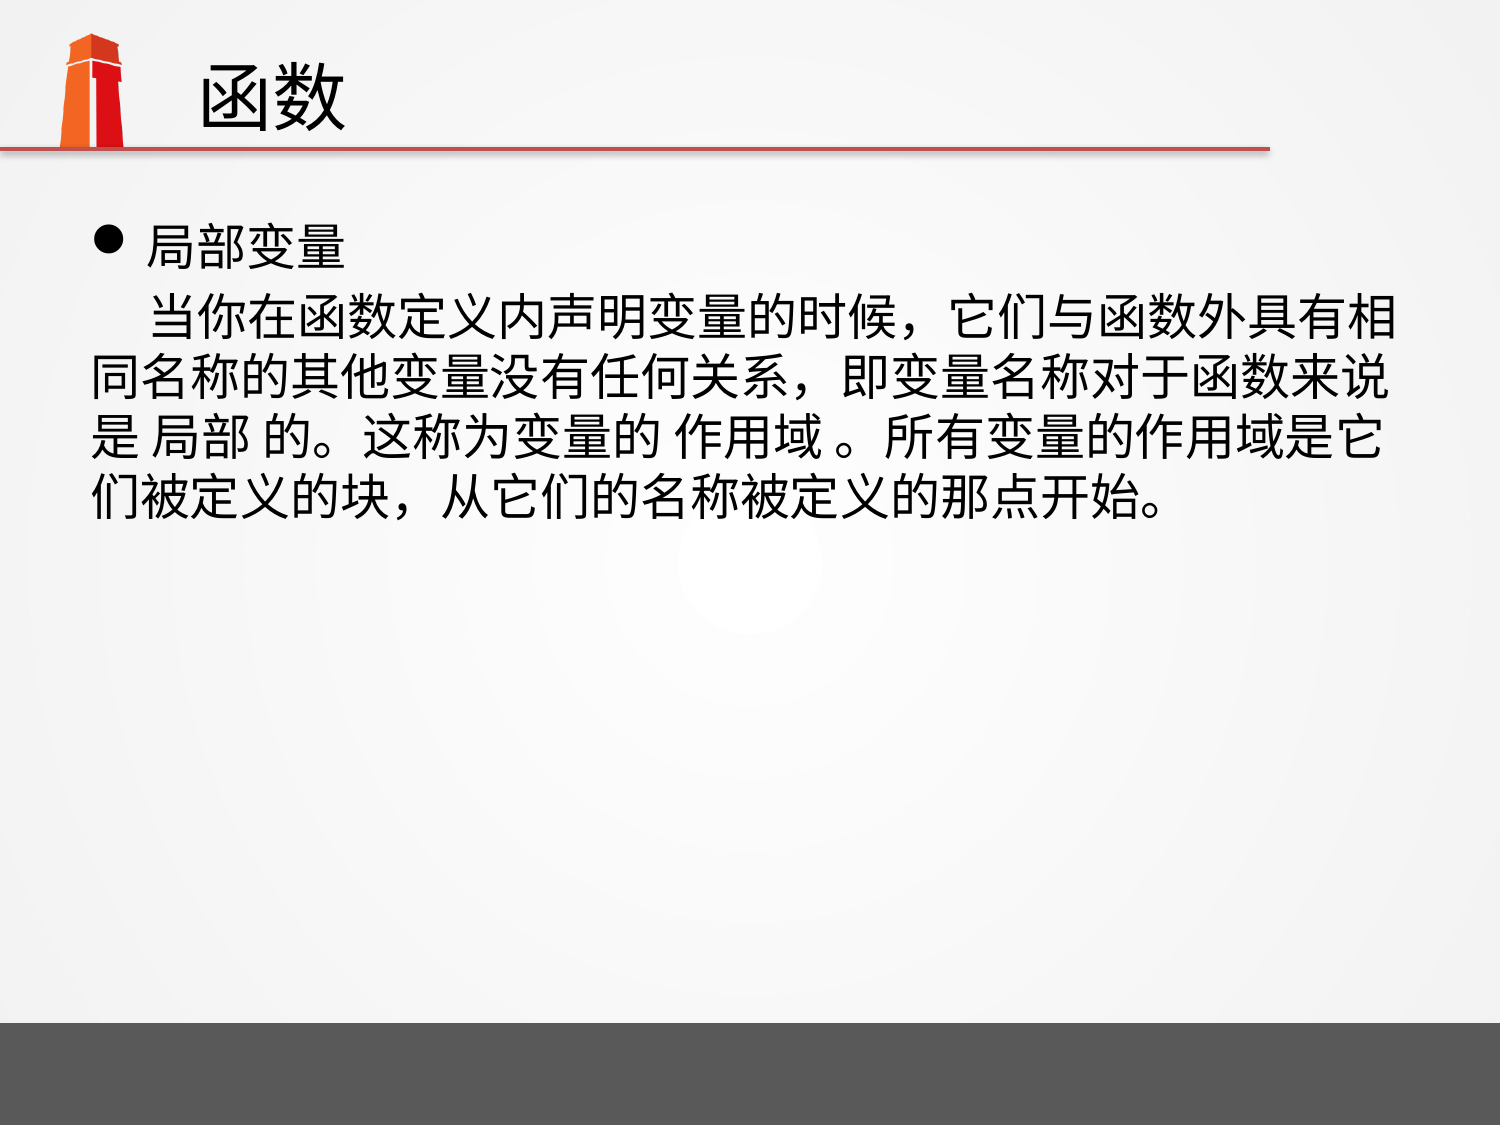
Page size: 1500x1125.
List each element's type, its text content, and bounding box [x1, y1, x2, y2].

title 函数 [183, 42, 1270, 149]
list 局部变量 当你在函数定义内声明变量的时候，它们与函数外具有相同名称的其他变量没有任何关系，即变量名称对于函数来说是 局部 的。这称为变量的 作用域 。所有变量的作用域是它们被定义的块，从它们的名称被定义的那点开始。 [75, 208, 1425, 1005]
picture [16, 11, 166, 147]
